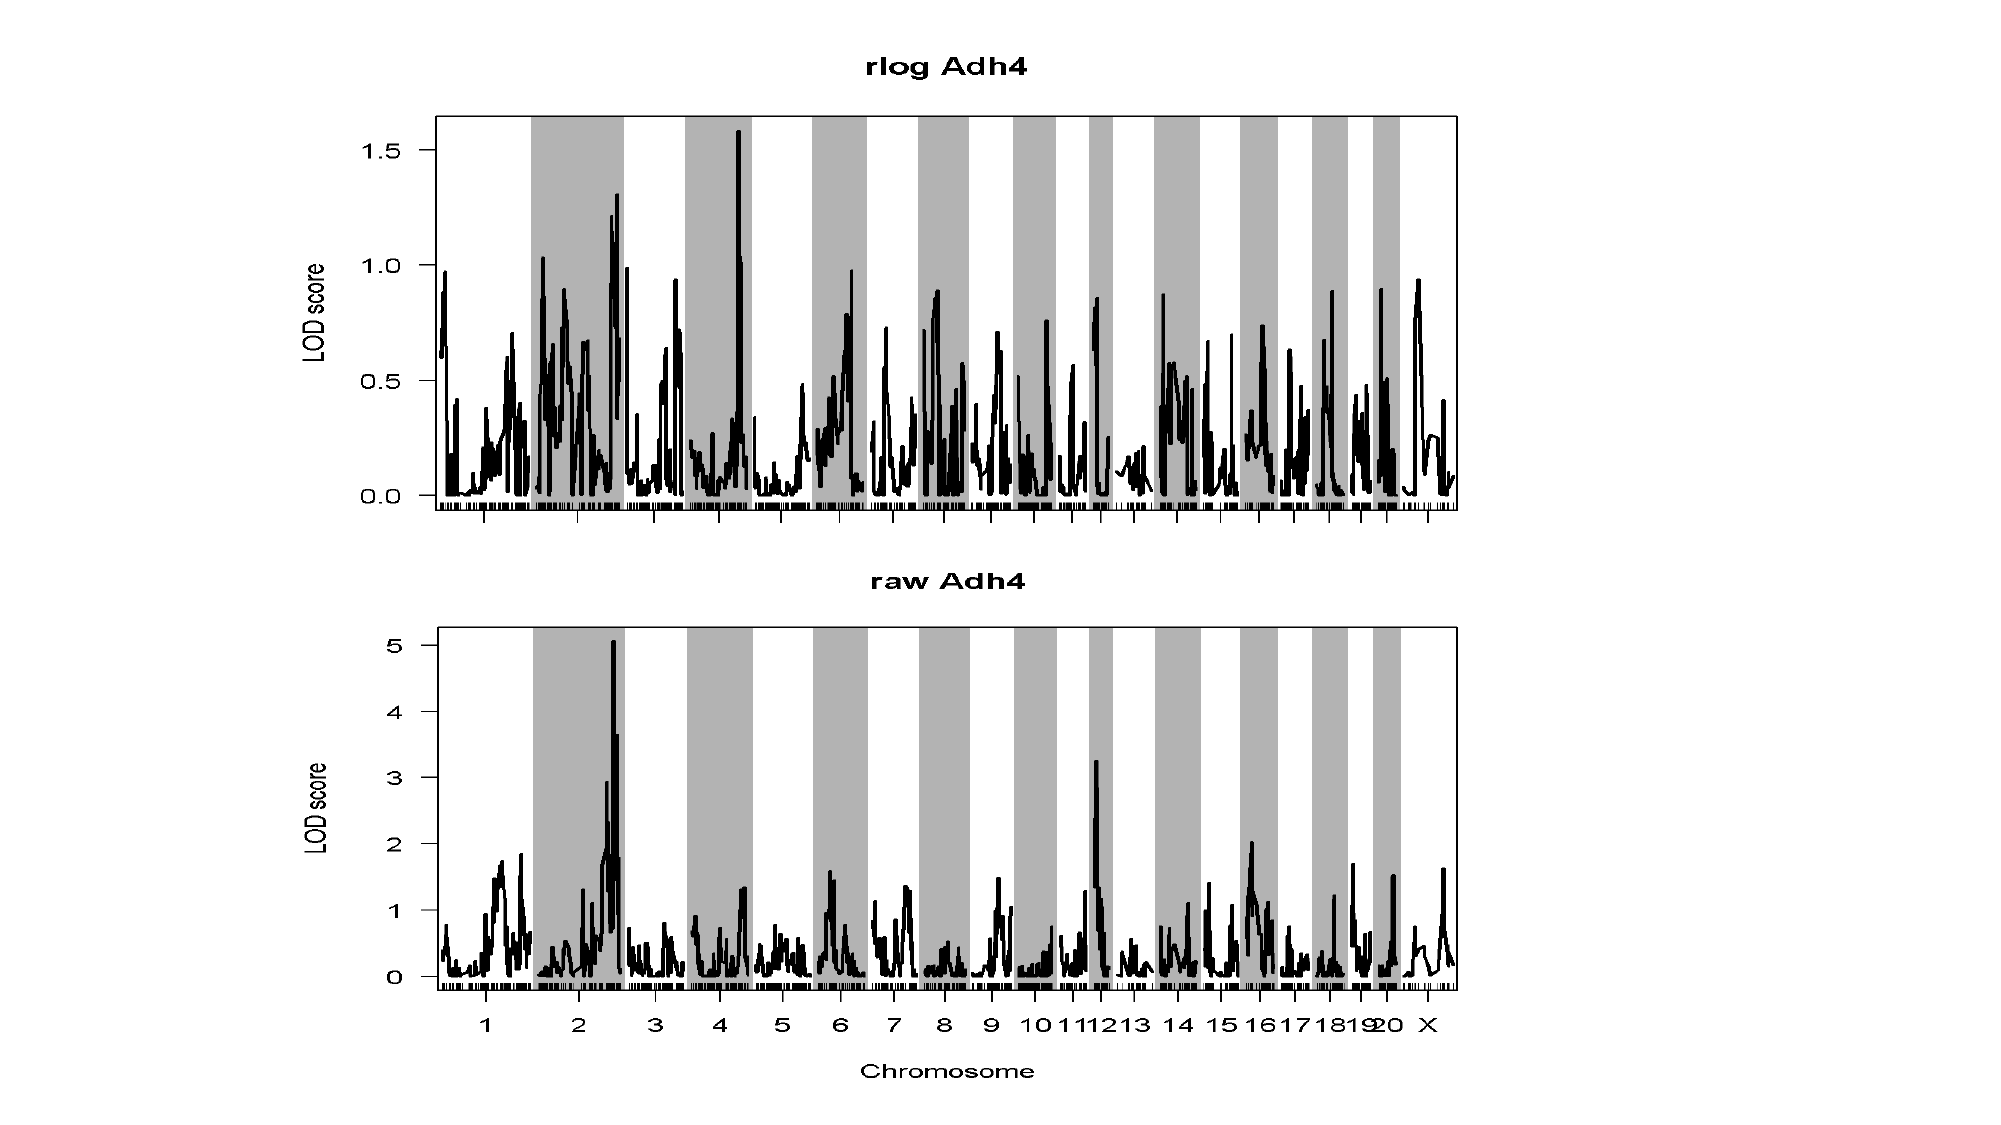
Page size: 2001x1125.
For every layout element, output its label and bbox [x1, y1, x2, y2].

picture [291, 14, 1531, 1107]
